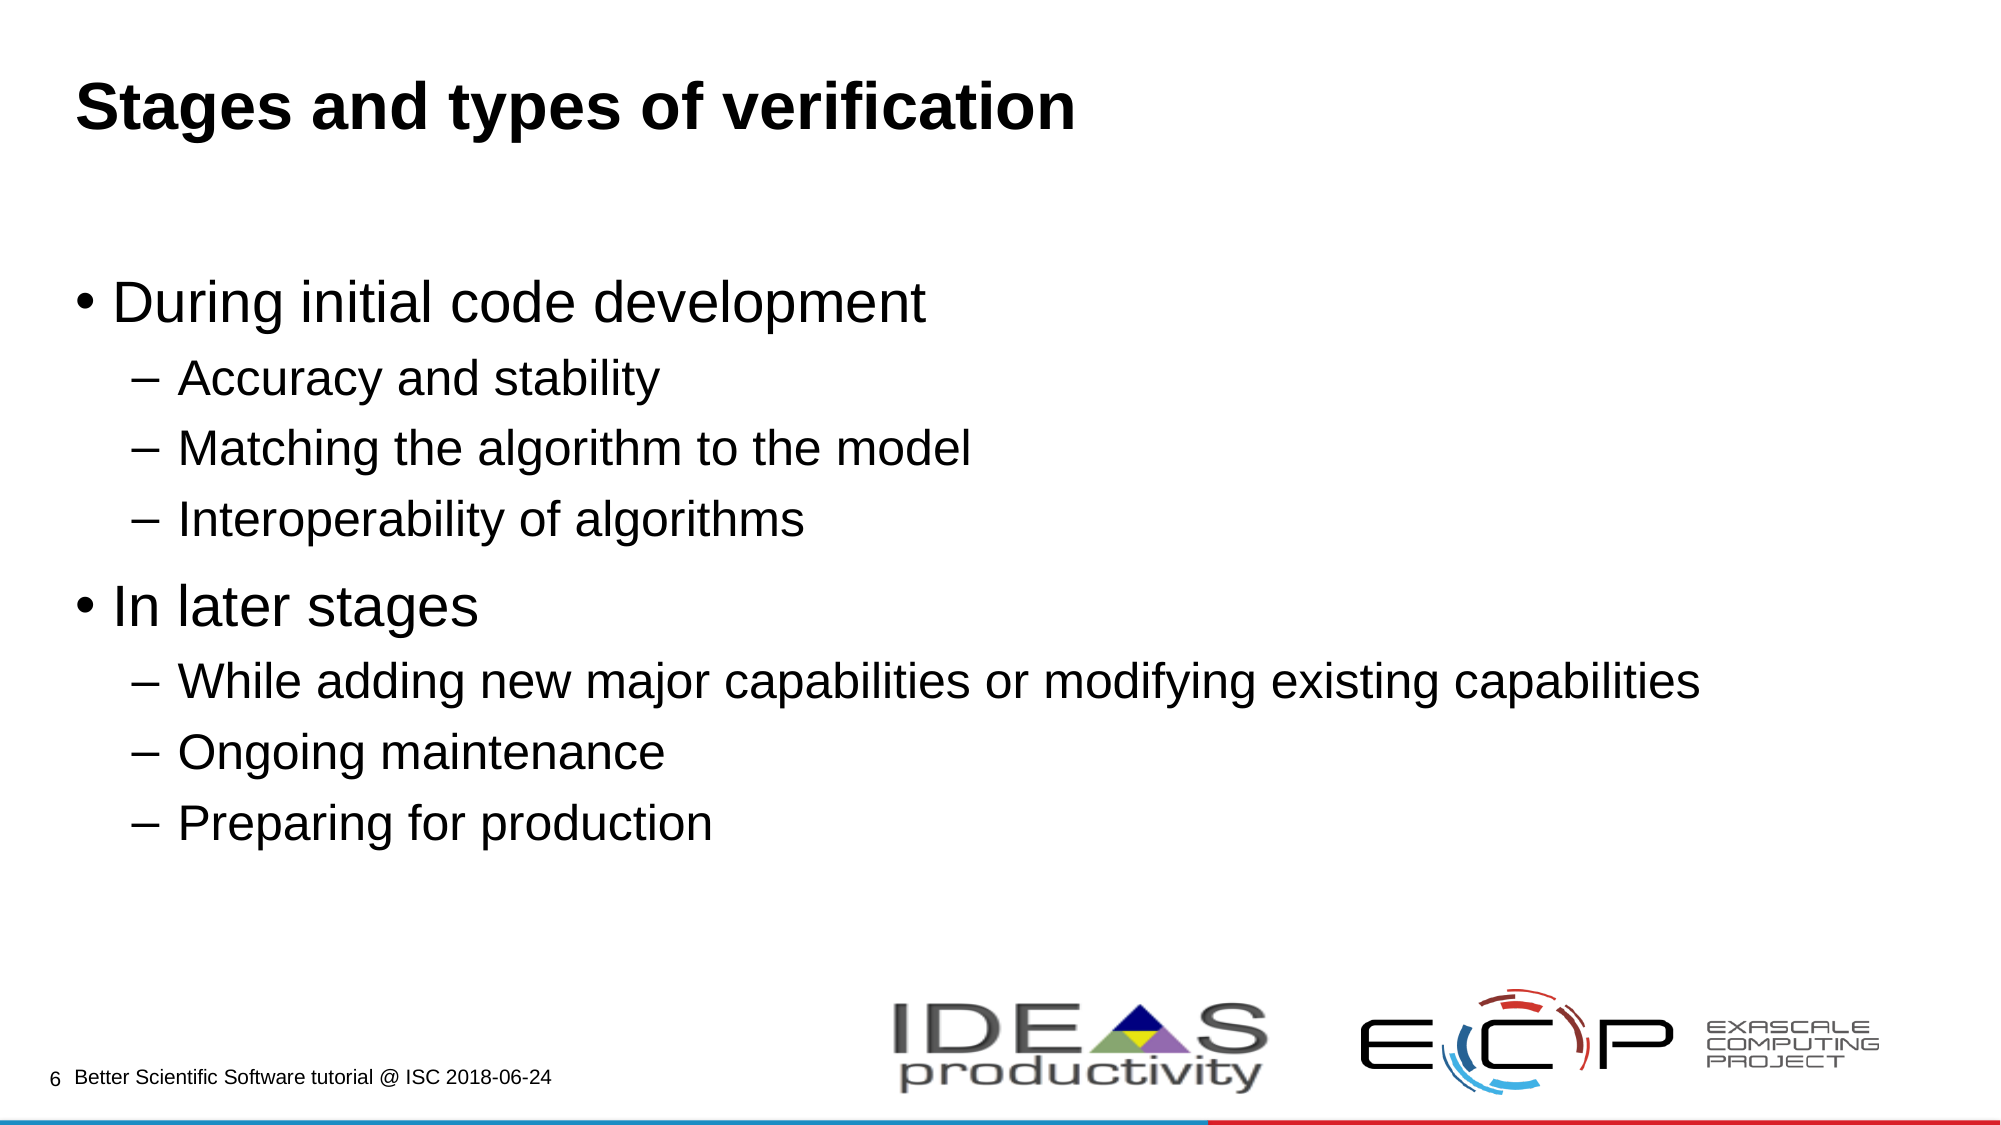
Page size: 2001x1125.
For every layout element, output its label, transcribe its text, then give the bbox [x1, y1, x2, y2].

title Stages and types of verification [59, 67, 1927, 152]
picture [1361, 989, 1879, 1095]
list During initial code development Accuracy and stability Matching the algorithm to the model Interoperability of algorithms In later stages While adding new major capabilities or modifying existing capabilities Ongoing maintenance Preparing for production [59, 264, 1926, 930]
picture [878, 995, 1282, 1101]
